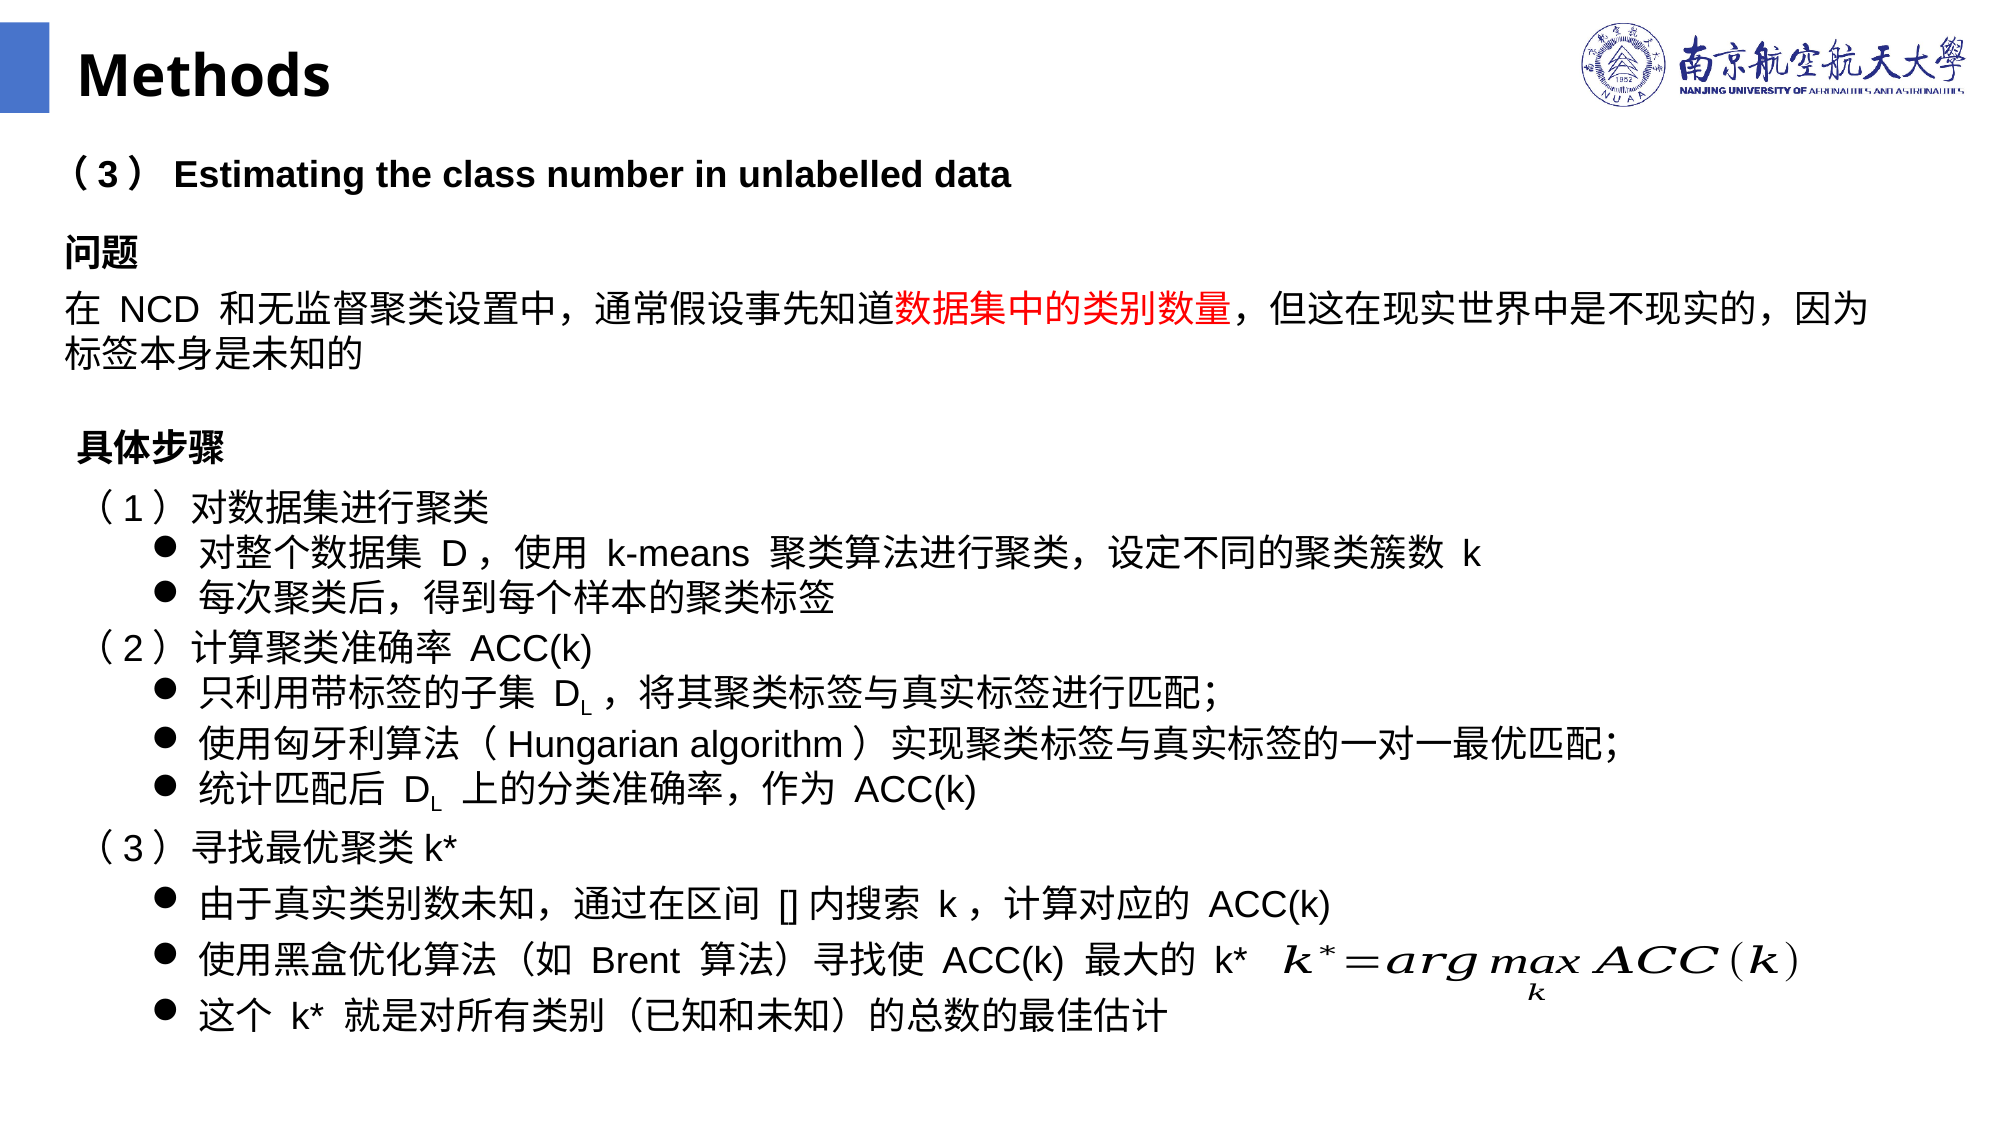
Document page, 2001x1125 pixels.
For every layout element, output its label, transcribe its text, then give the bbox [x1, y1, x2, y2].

picture [1572, 0, 1973, 114]
text_box （1）对数据集进行聚类 对整个数据集 D，使用 k-means 聚类算法进行聚类，设定不同的聚类簇数 k 每次聚类后，得到每个样本的聚类标签 [61, 476, 1778, 626]
text_box 问题 [49, 221, 170, 282]
text_box 在 NCD 和无监督聚类设置中，通常假设事先知道数据集中的类别数量，但这在现实世界中是不现实的，因为标签本身是未知的 [49, 277, 1922, 383]
text_box [0, 21, 50, 114]
text_box Methods [61, 30, 438, 115]
text_box （3）Estimating the class number in unlabelled data [36, 142, 1037, 202]
text_box 具体步骤 [61, 416, 249, 477]
text_box （2）计算聚类准确率 ACC(k) 只利用带标签的子集 DL，将其聚类标签与真实标签进行匹配； 使用匈牙利算法（Hungarian algorithm）实现聚类标签与真实标签的一对一最优匹配； 统计匹配后 DL 上的分类准确率，作为 ACC(k) [61, 616, 1686, 824]
